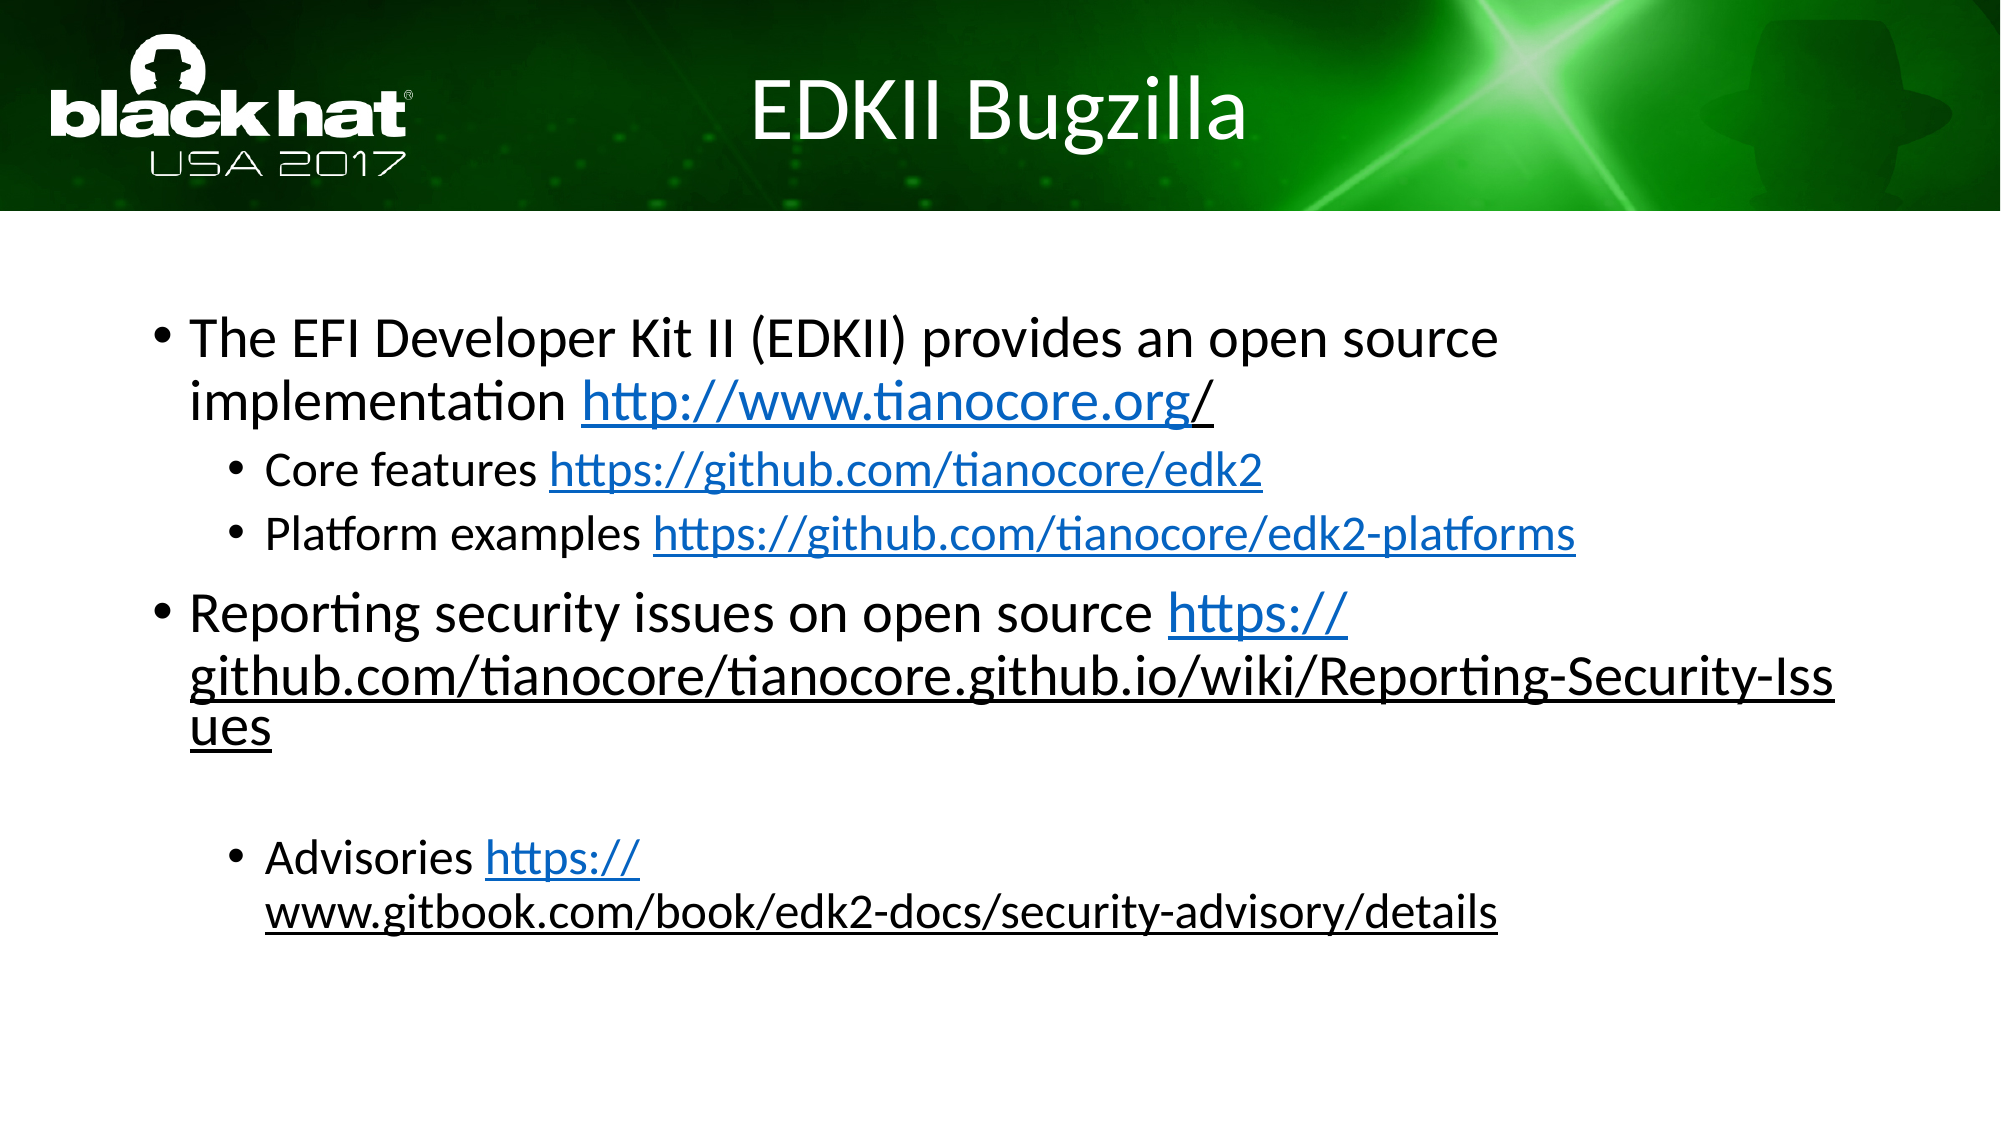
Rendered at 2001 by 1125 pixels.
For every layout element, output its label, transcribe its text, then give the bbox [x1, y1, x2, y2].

picture [0, 0, 2001, 1125]
text_box EDKII Bugzilla [734, 40, 1266, 165]
list The EFI Developer Kit II (EDKII) provides an open source implementation http://www.tianocore.org/ Core features https://github.com/tianocore/edk2 Platform examples https://github.com/tianocore/edk2-platforms Reporting security issues on open source https://github.com/tianocore/tianocore.github.io/wiki/Reporting-Security-Issues Advisories https://www.gitbook.com/book/edk2-docs/security-advisory/details [137, 299, 1863, 1014]
